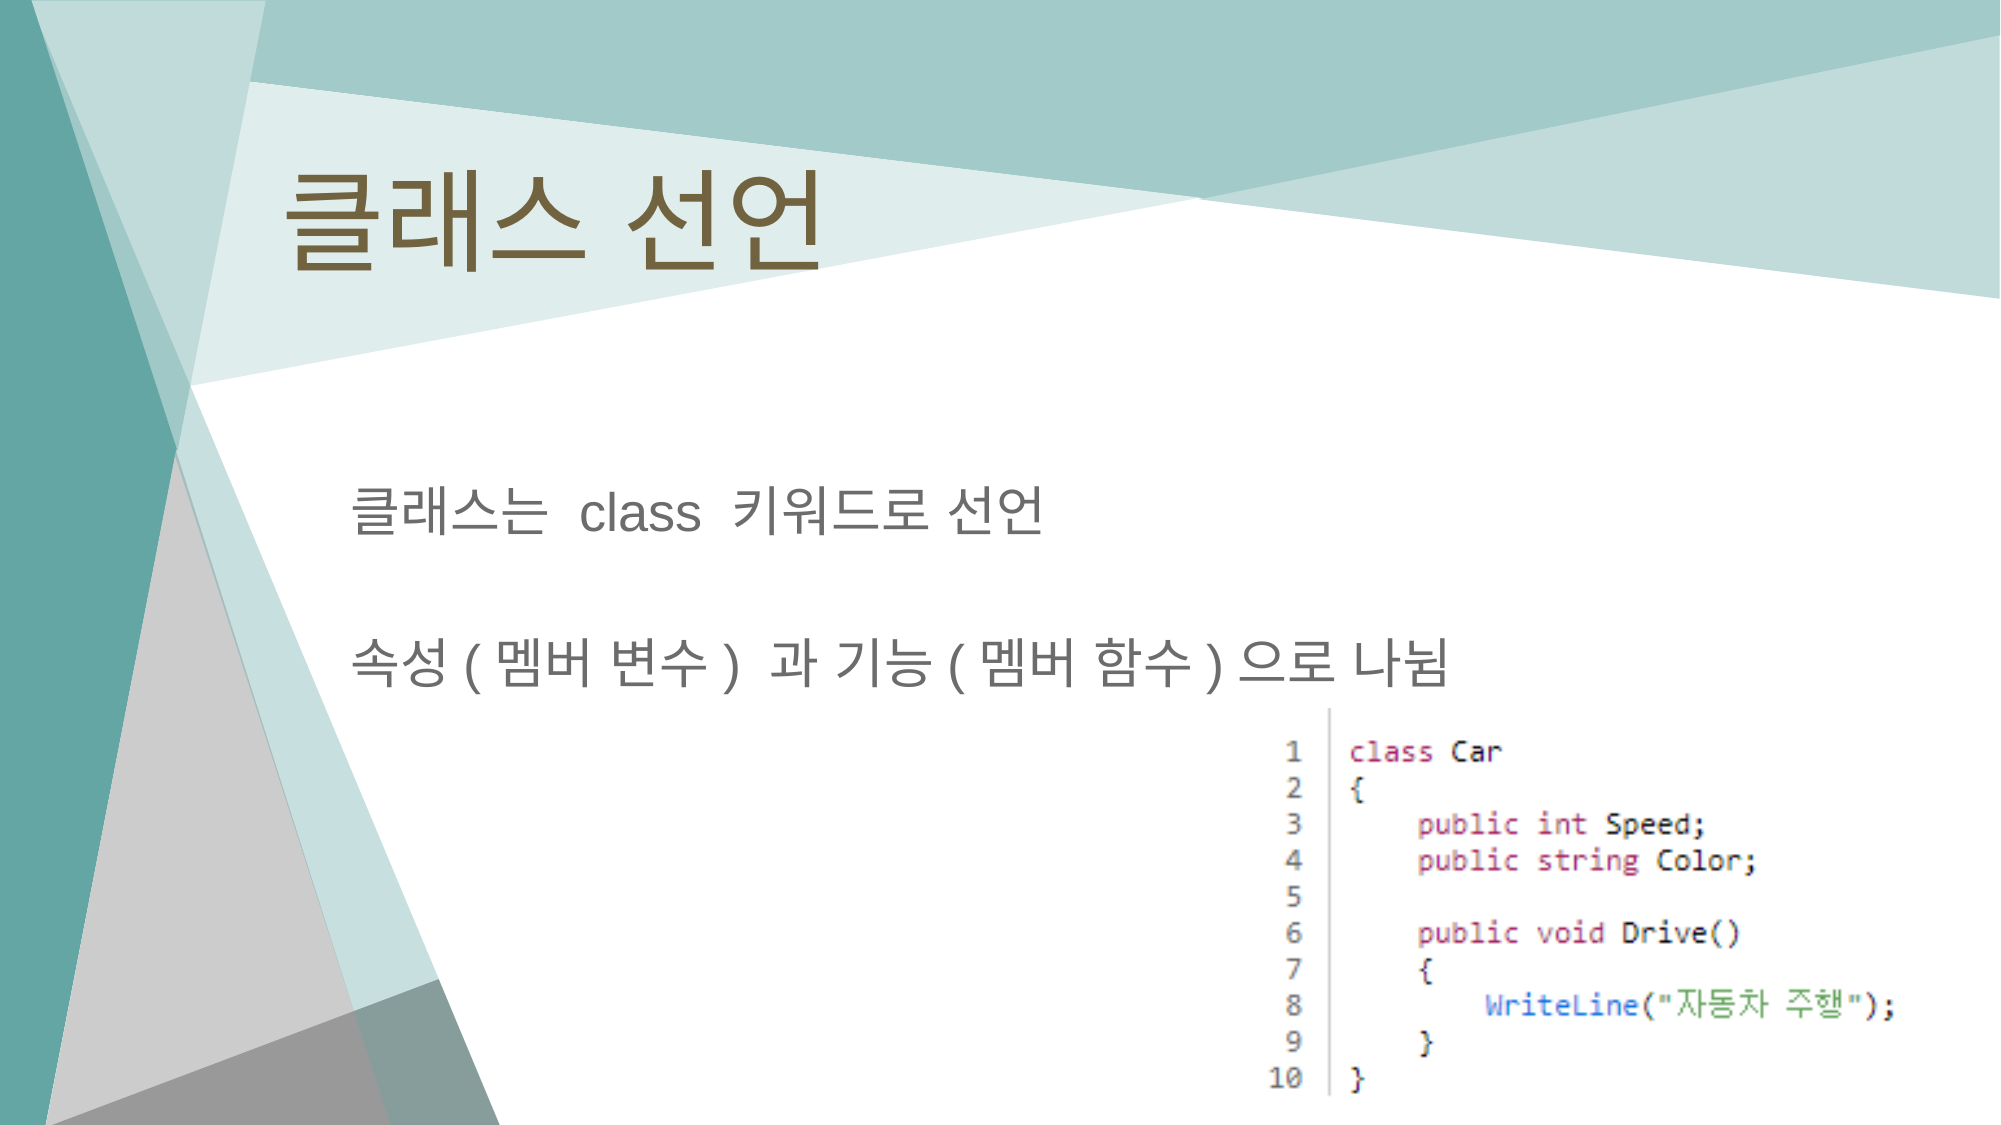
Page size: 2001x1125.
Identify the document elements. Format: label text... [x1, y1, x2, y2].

subtitle 클래스는 class 키워드로 선언 속성(멤버 변수) 과 기능(멤버 함수)으로 나뉨 [335, 368, 1916, 955]
picture [1259, 708, 1979, 1125]
title 클래스 선언 [266, 139, 1382, 297]
